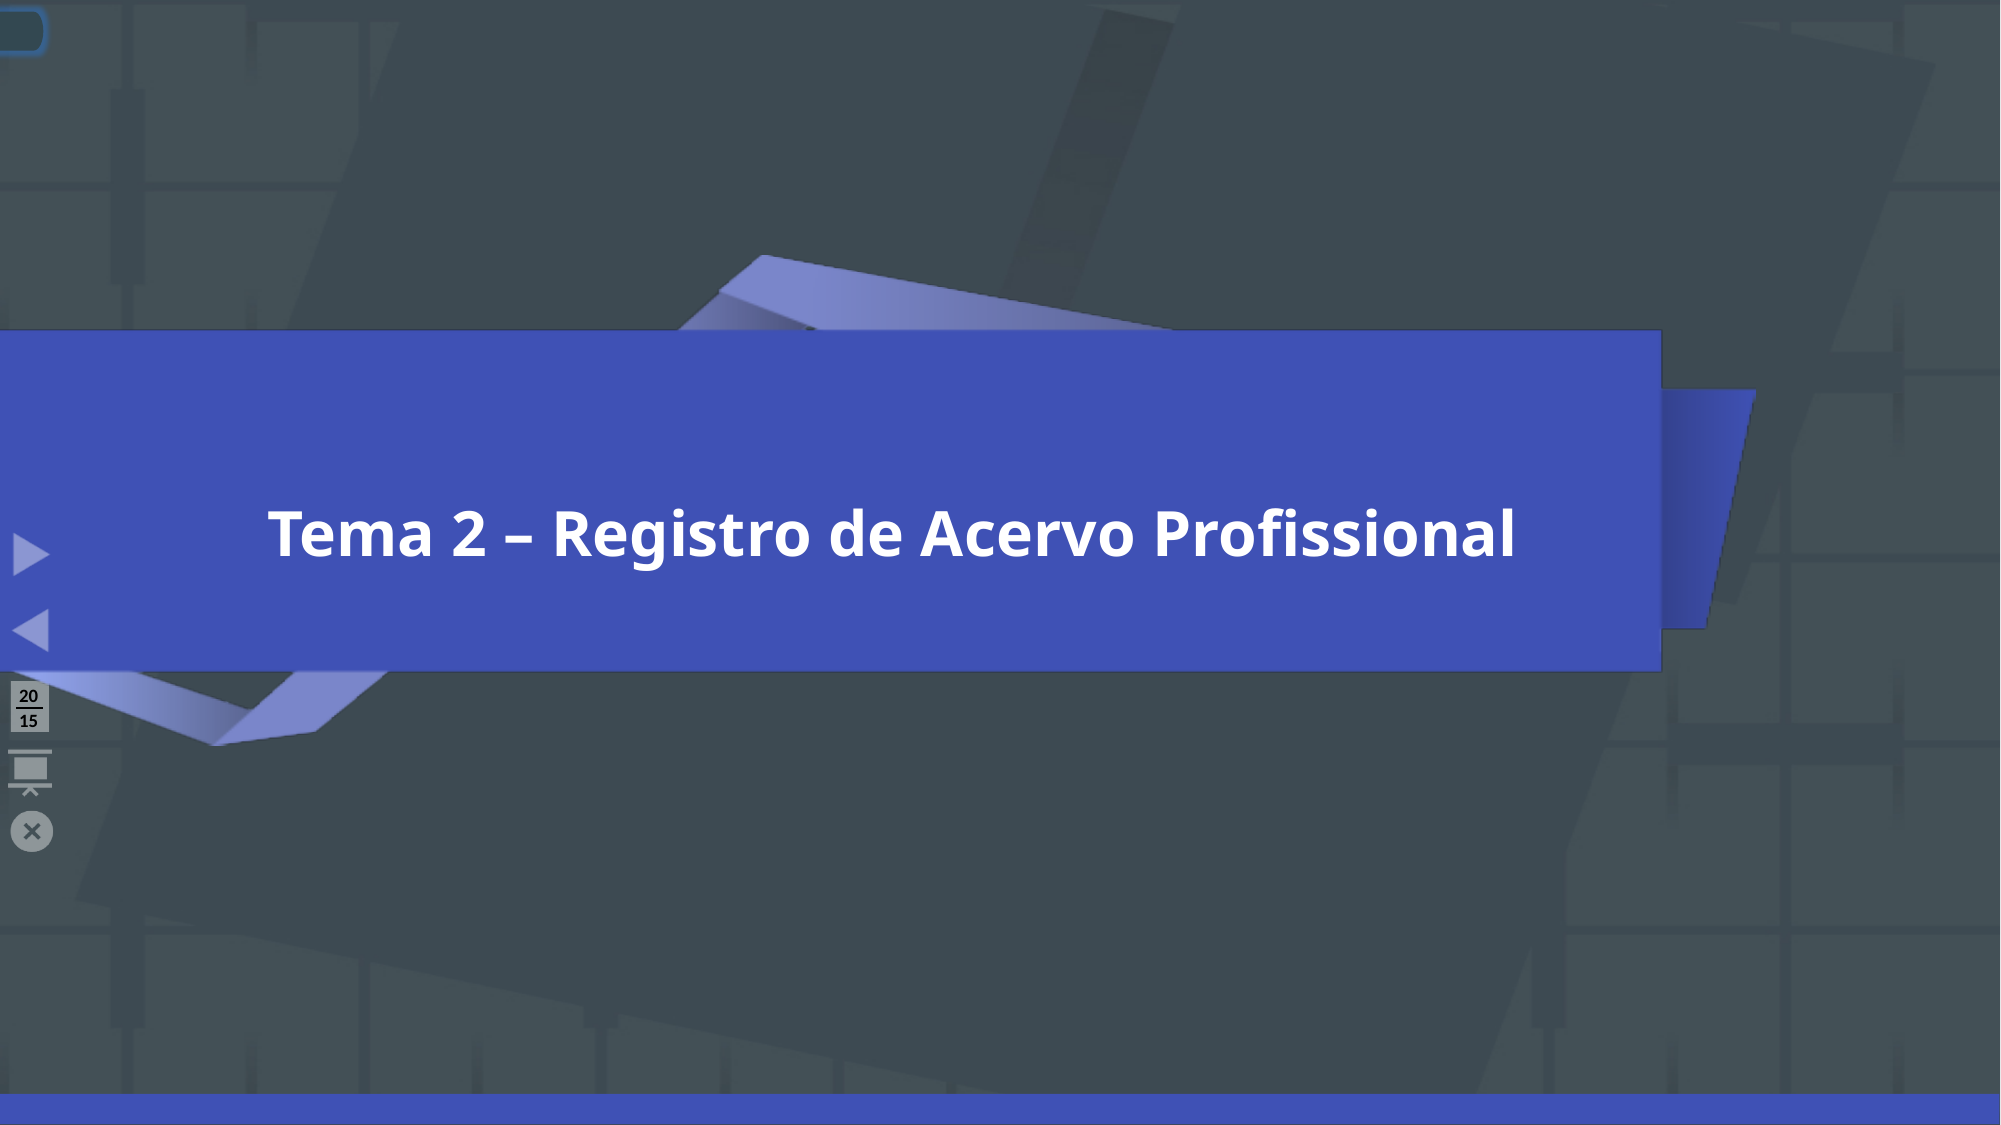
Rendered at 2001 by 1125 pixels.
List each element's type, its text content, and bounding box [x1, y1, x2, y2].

title Tema 2 – Registro de Acervo Profissional [199, 359, 1589, 691]
picture [0, 0, 2001, 1125]
